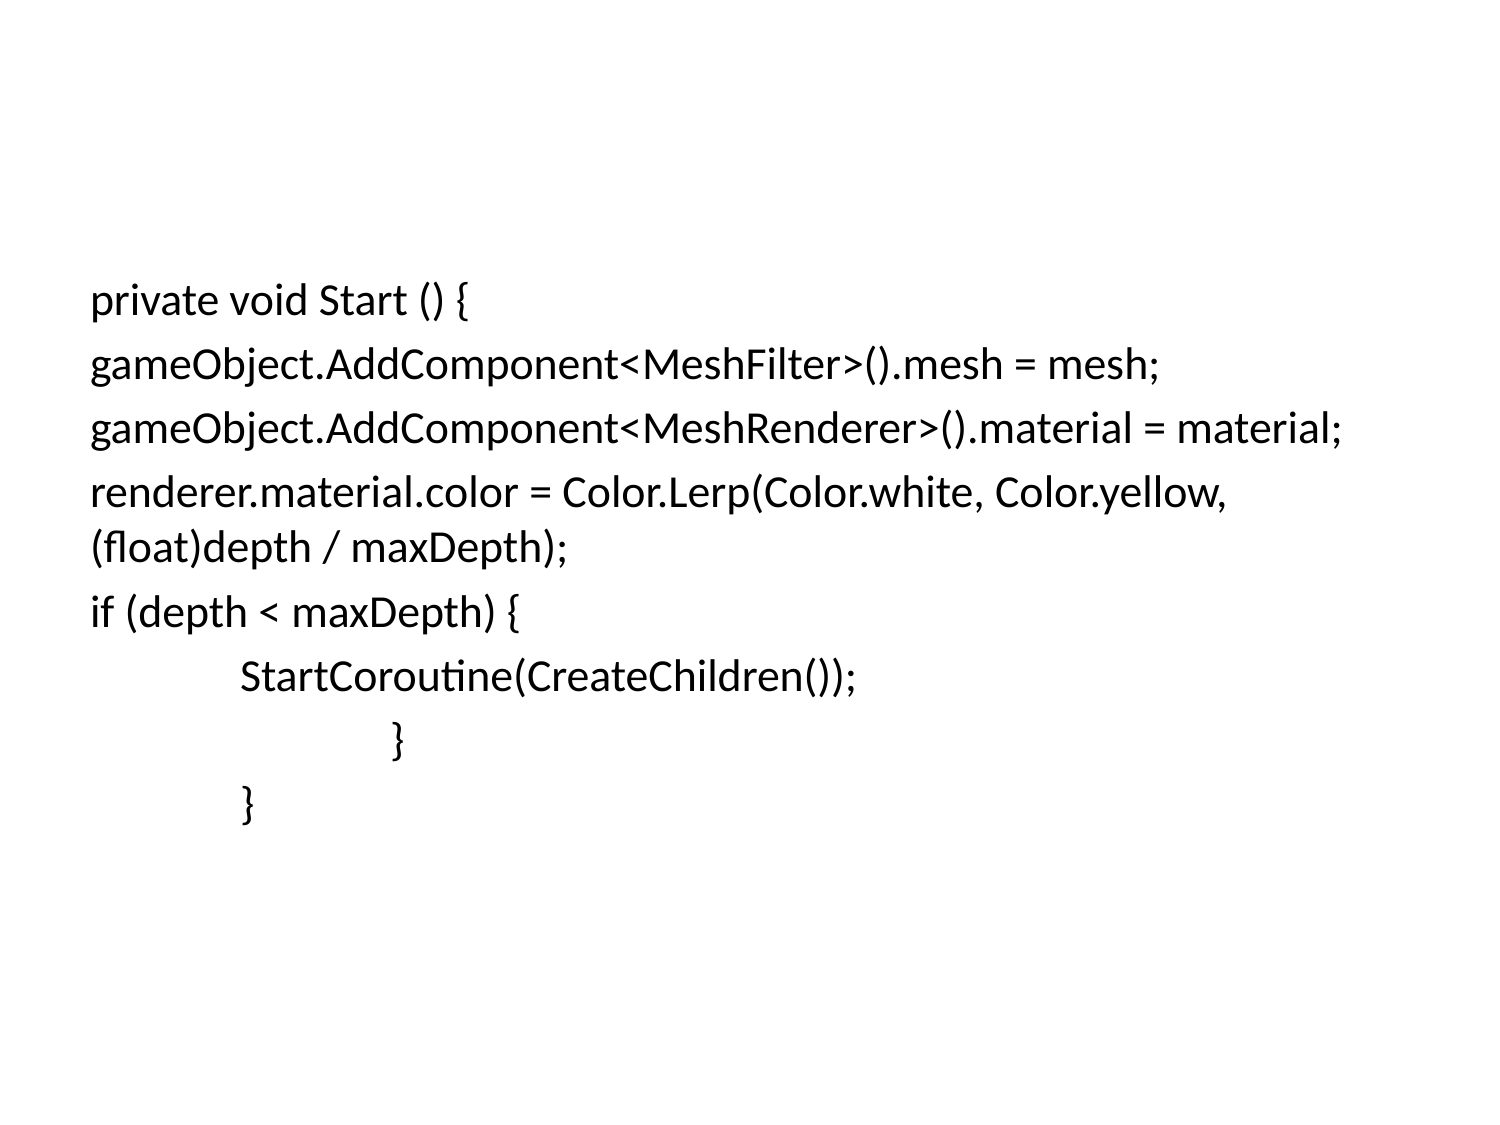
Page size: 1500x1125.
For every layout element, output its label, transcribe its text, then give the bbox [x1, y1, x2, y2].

list private void Start () { gameObject.AddComponent<MeshFilter>().mesh = mesh; gameObject.AddComponent<MeshRenderer>().material = material; renderer.material.color = Color.Lerp(Color.white, Color.yellow, (float)depth / maxDepth); if (depth < maxDepth) { StartCoroutine(CreateChildren()); } } [75, 262, 1425, 1005]
